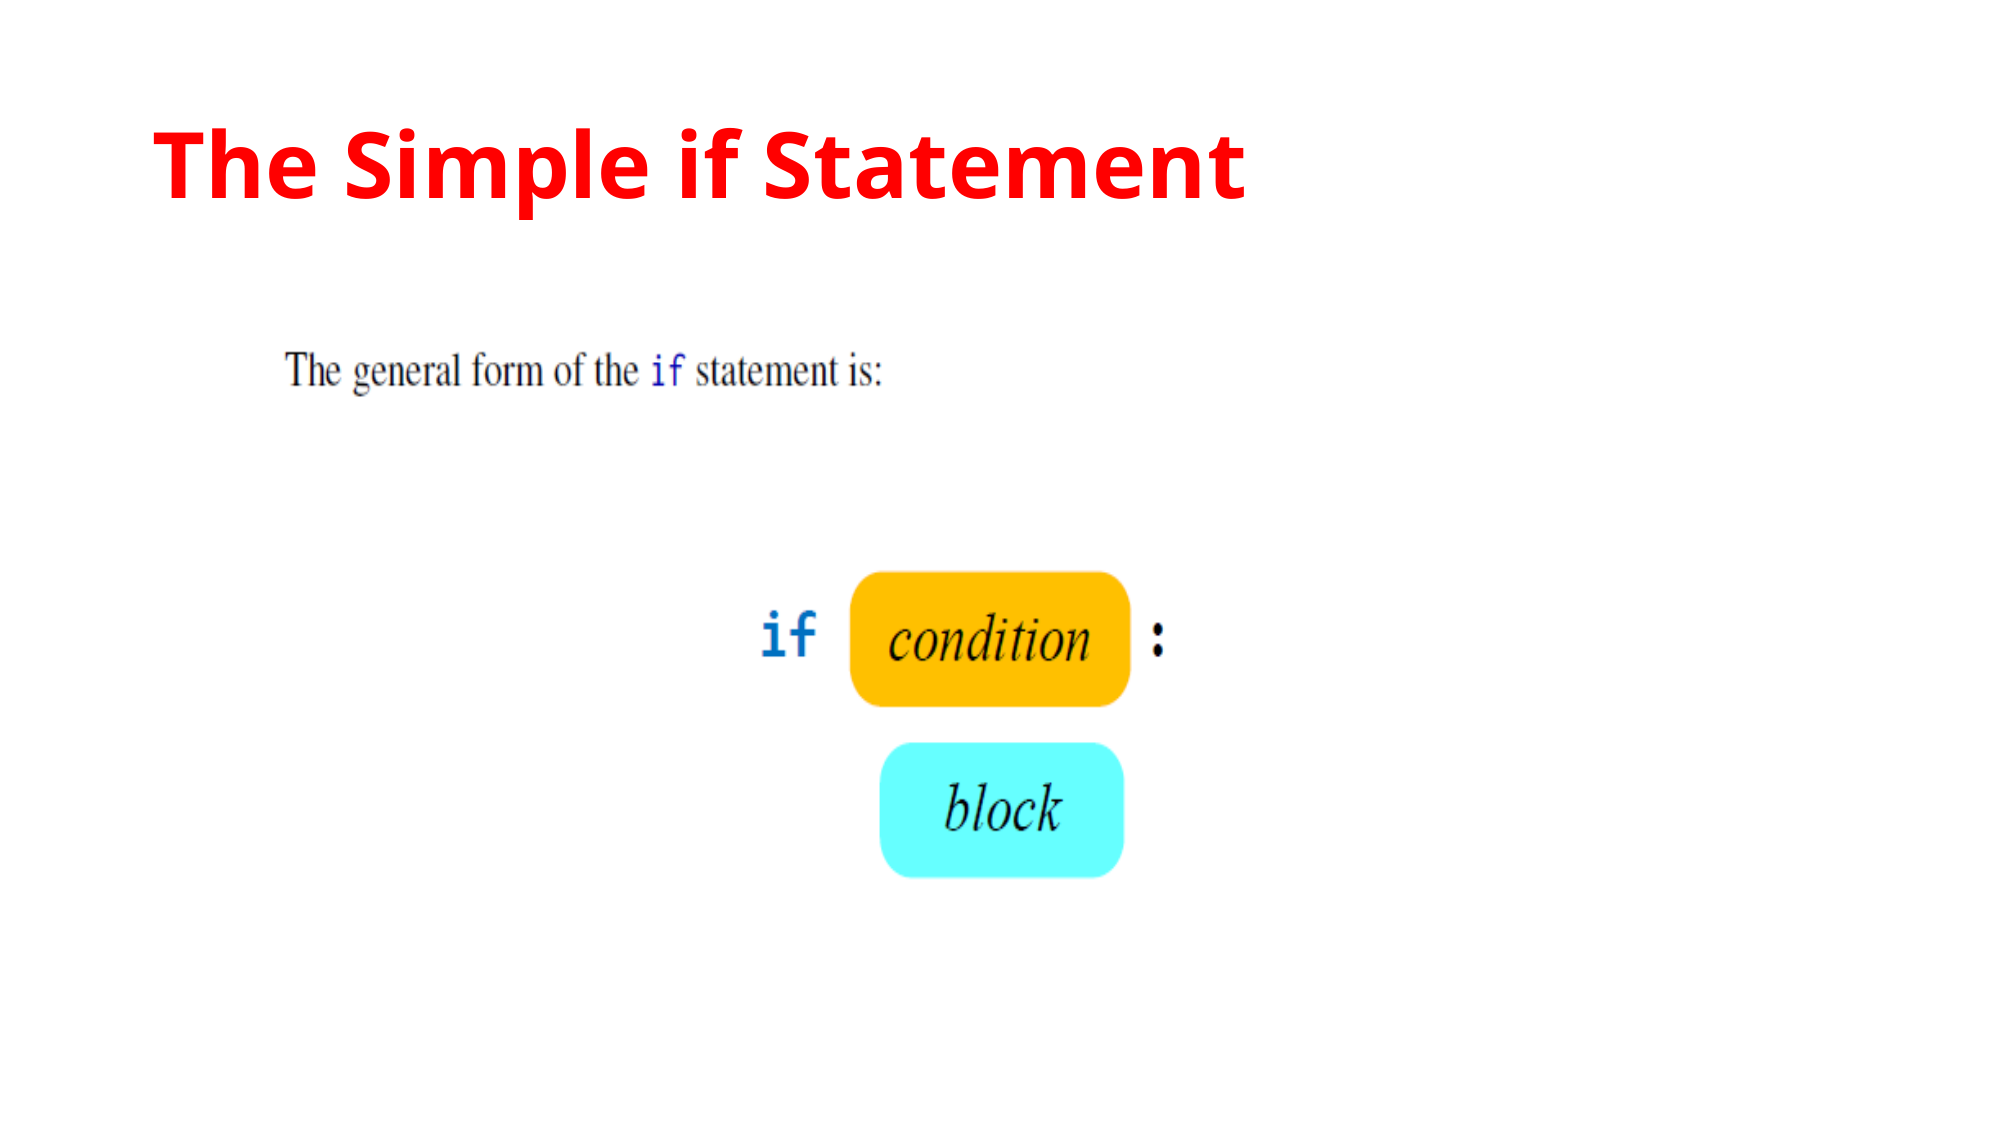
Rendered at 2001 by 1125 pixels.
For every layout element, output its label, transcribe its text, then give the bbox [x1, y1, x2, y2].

title The Simple if Statement [137, 59, 1863, 278]
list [237, 296, 1763, 949]
